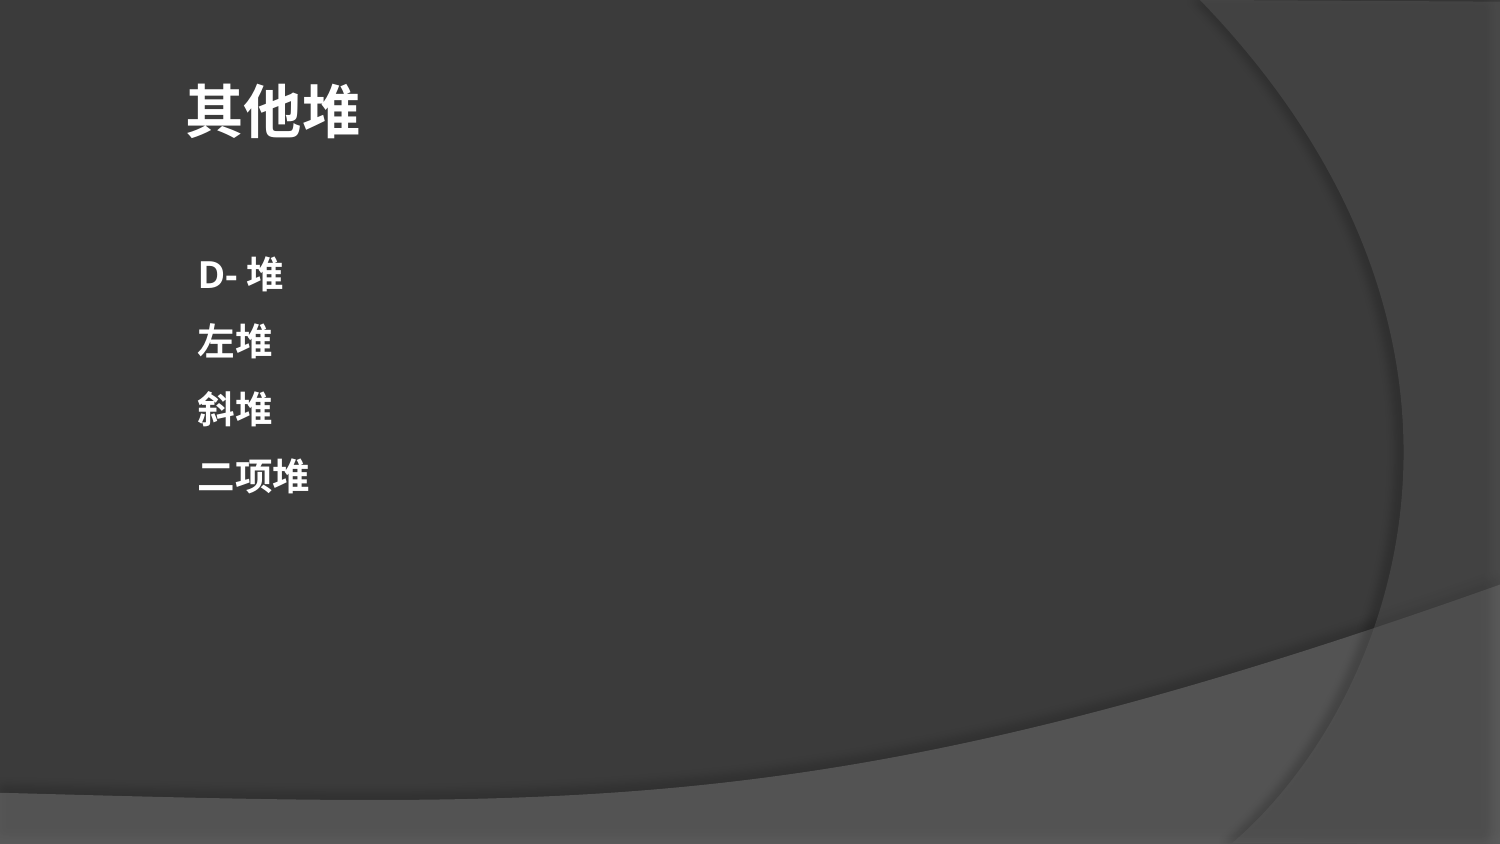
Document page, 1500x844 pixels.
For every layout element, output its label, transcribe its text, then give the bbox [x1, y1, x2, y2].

text_box D-堆 左堆 斜堆 二项堆 [183, 221, 384, 506]
text_box 其他堆 [171, 67, 1191, 153]
